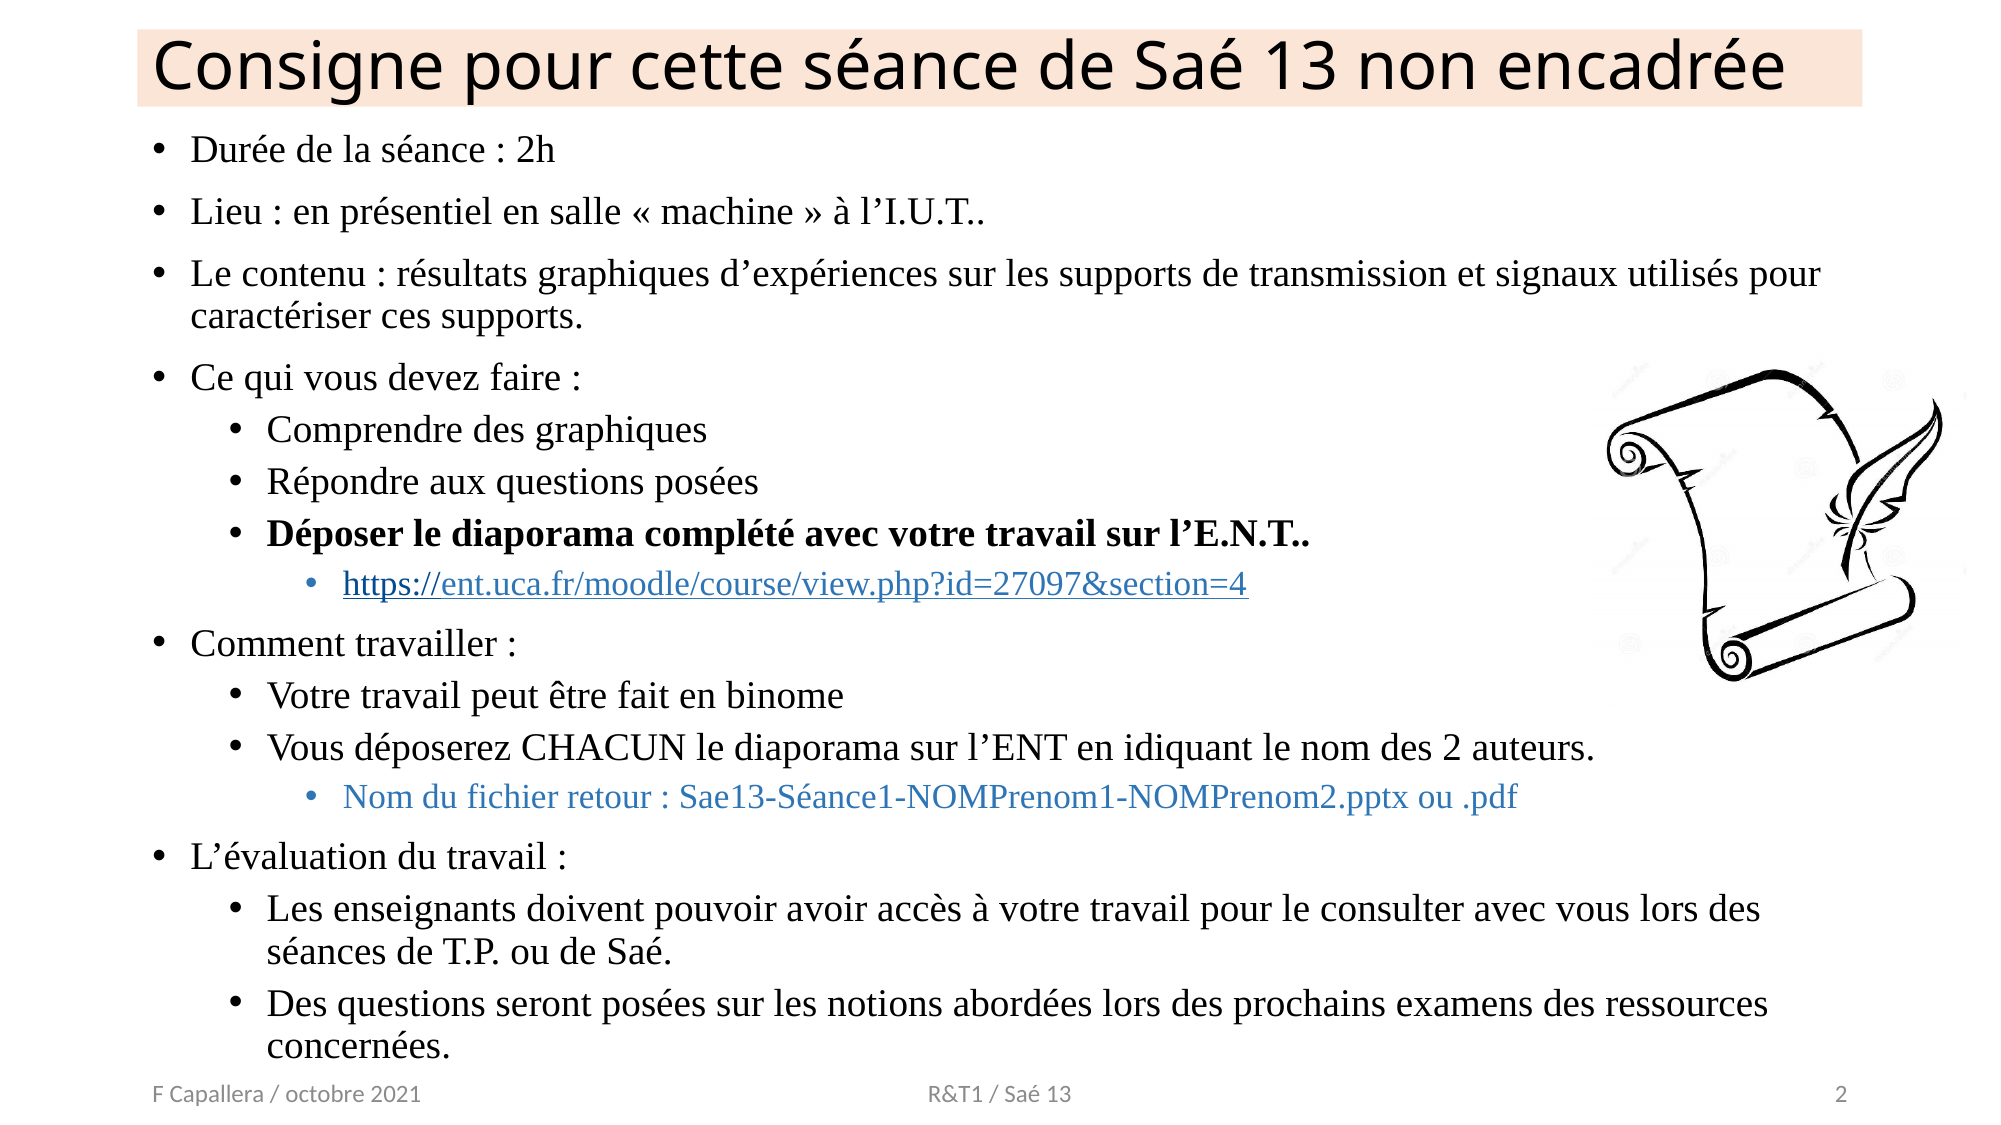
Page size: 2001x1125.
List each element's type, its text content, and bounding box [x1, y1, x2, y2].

picture [1586, 329, 1967, 706]
slide_number 2 [1412, 1062, 1863, 1123]
title Consigne pour cette séance de Saé 13 non encadrée [137, 29, 1863, 107]
slide_number F Capallera / octobre 2021 [137, 1062, 588, 1123]
footer R&T1 / Saé 13 [662, 1062, 1338, 1123]
list Durée de la séance : 2h Lieu : en présentiel en salle « machine » à l’I.U.T.. Le contenu : résultats graphiques d’expériences sur les supports de transmission et signaux utilisés pour caractériser ces supports. Ce qui vous devez faire : Comprendre des graphiques Répondre aux questions posées Déposer le diaporama complété avec votre travail sur l’E.N.T.. https://ent.uca.fr/moodle/course/view.php?id=27097&section=4 Comment travailler : Votre travail peut être fait en binome Vous déposerez CHACUN le diaporama sur l’ENT en idiquant le nom des 2 auteurs. Nom du fichier retour : Sae13-Séance1-NOMPrenom1-NOMPrenom2.pptx ou .pdf L’évaluation du travail : Les enseignants doivent pouvoir avoir accès à votre travail pour le consulter avec vous lors des séances de T.P. ou de Saé. Des questions seront posées sur les notions abordées lors des prochains examens des ressources concernées. [137, 121, 1863, 1082]
